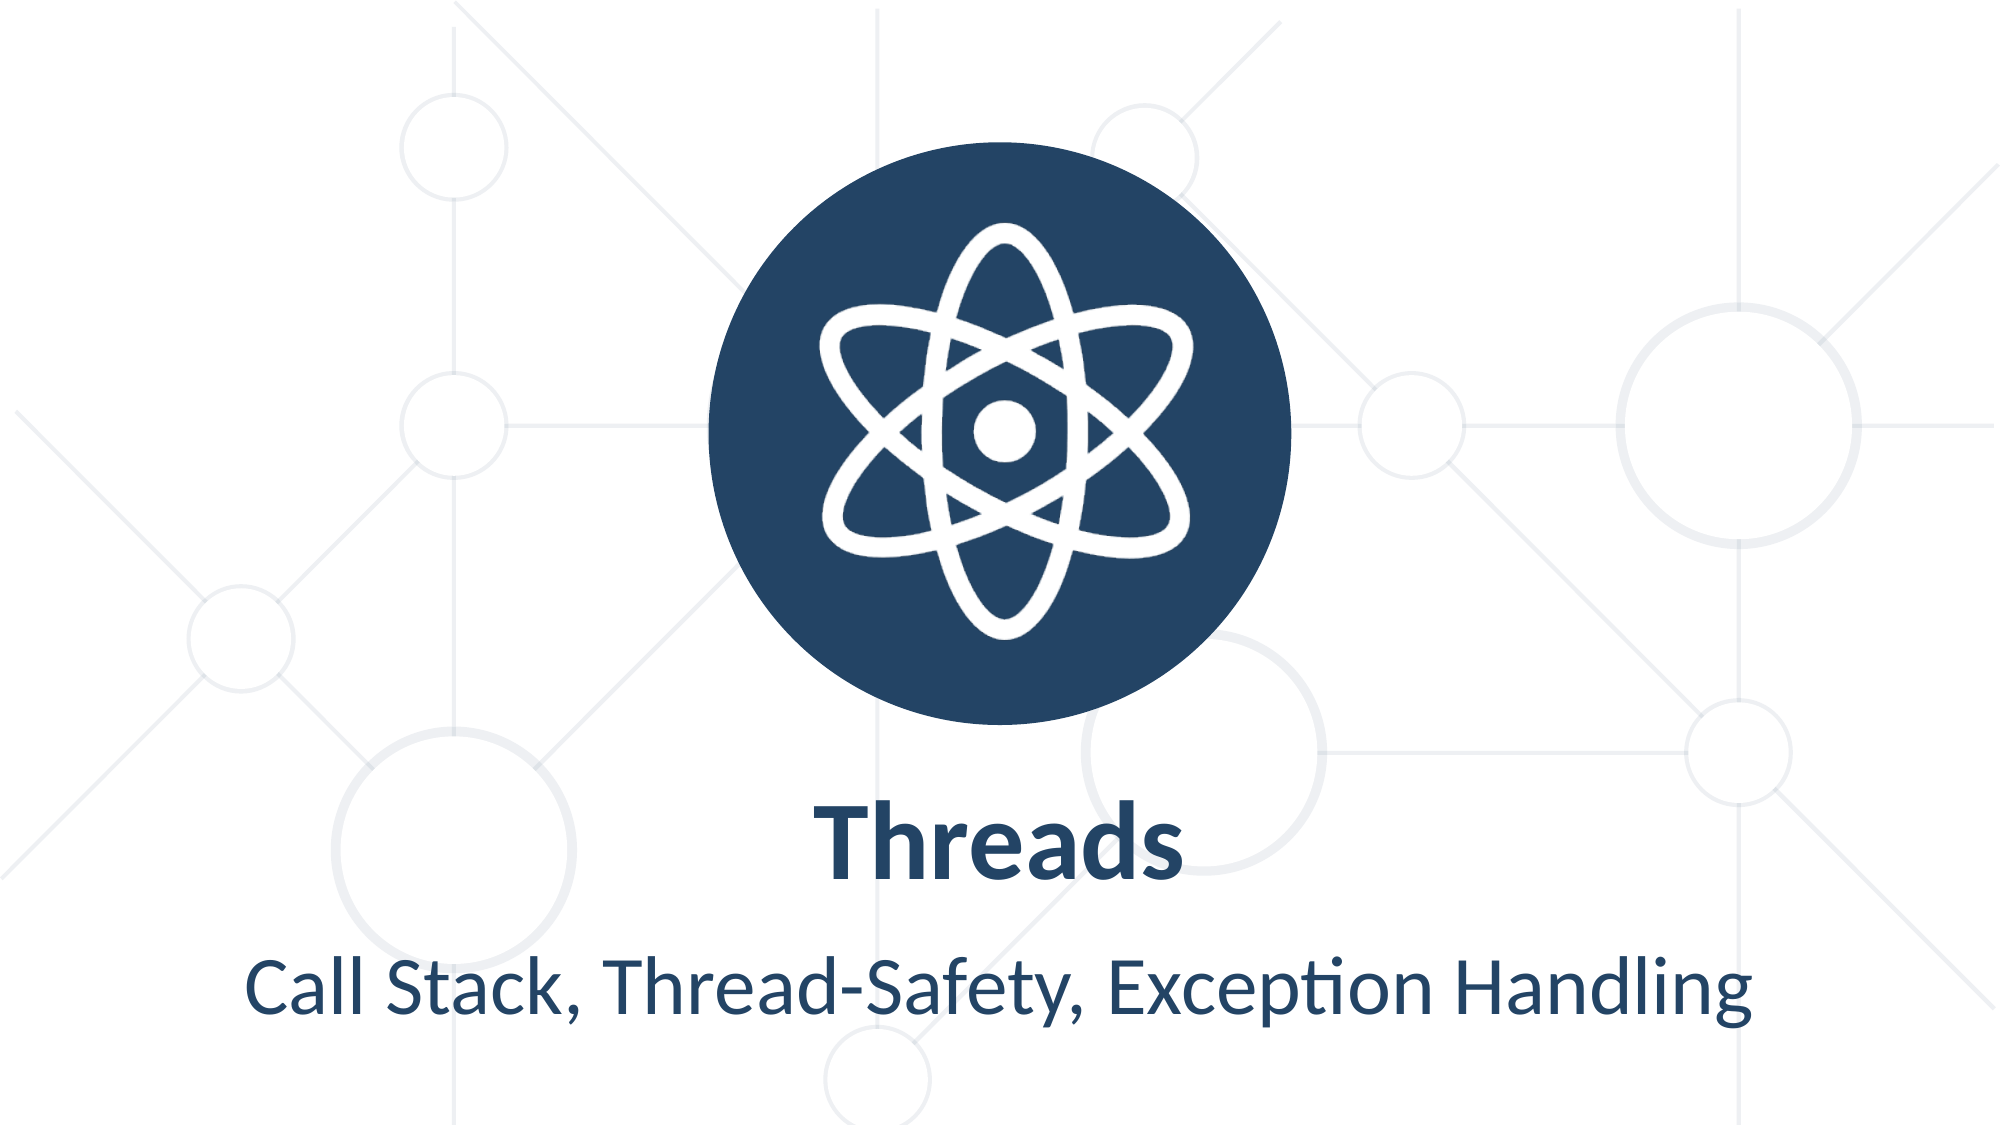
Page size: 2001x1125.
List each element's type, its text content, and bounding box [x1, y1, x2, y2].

picture [756, 181, 1257, 683]
subtitle Call Stack, Thread-Safety, Exception Handling [100, 916, 1900, 1043]
title Threads [100, 771, 1900, 898]
